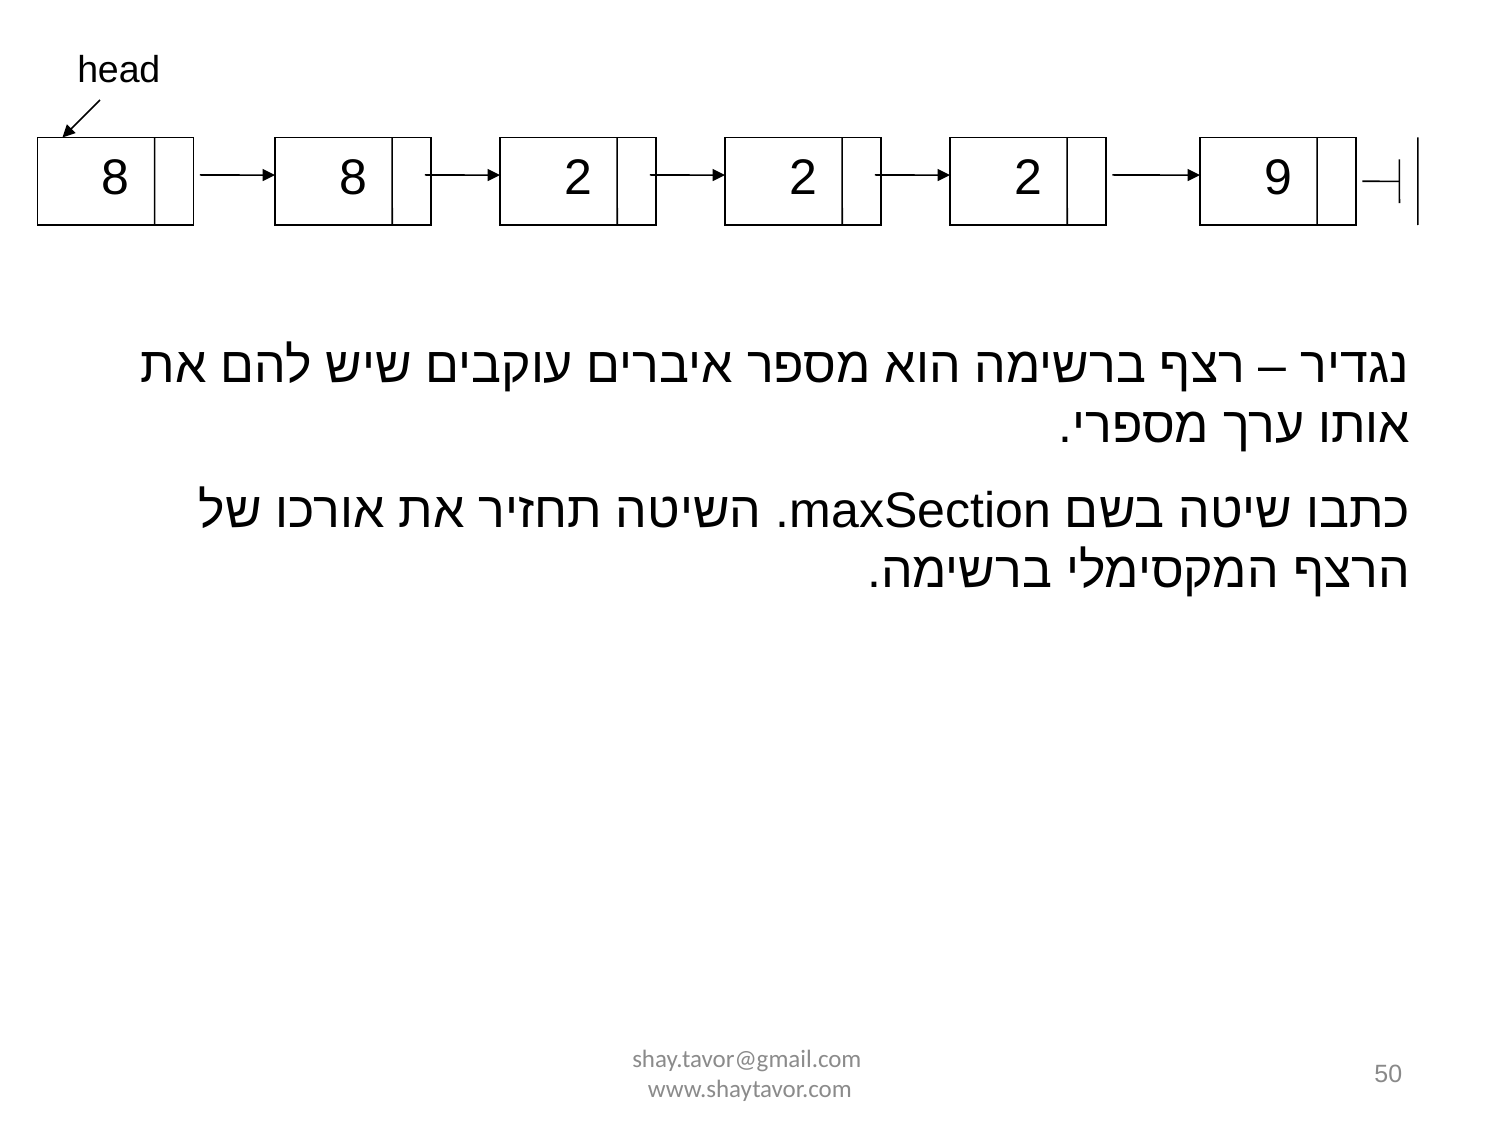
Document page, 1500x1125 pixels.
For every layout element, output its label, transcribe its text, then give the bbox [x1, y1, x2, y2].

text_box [1362, 137, 1419, 226]
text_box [274, 137, 432, 226]
text_box [435, 168, 494, 182]
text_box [37, 137, 194, 226]
text_box [660, 168, 719, 182]
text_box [949, 137, 1107, 226]
text_box [199, 168, 269, 182]
footer shay.tavor@gmail.com www.shaytavor.com [512, 1042, 988, 1103]
slide_number 50 [1359, 1042, 1425, 1103]
text_box נגדיר – רצף ברשימה הוא מספר איברים עוקבים שיש להם את אותו ערך מספרי. כתבו שיטה בשם maxSection. השיטה תחזיר את אורכו של הרצף המקסימלי ברשימה. [87, 324, 1425, 605]
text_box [1199, 137, 1357, 226]
text_box [885, 168, 944, 182]
text_box [1112, 168, 1194, 182]
text_box head [37, 37, 175, 98]
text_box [499, 137, 657, 226]
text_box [724, 137, 882, 226]
text_box [63, 99, 101, 135]
